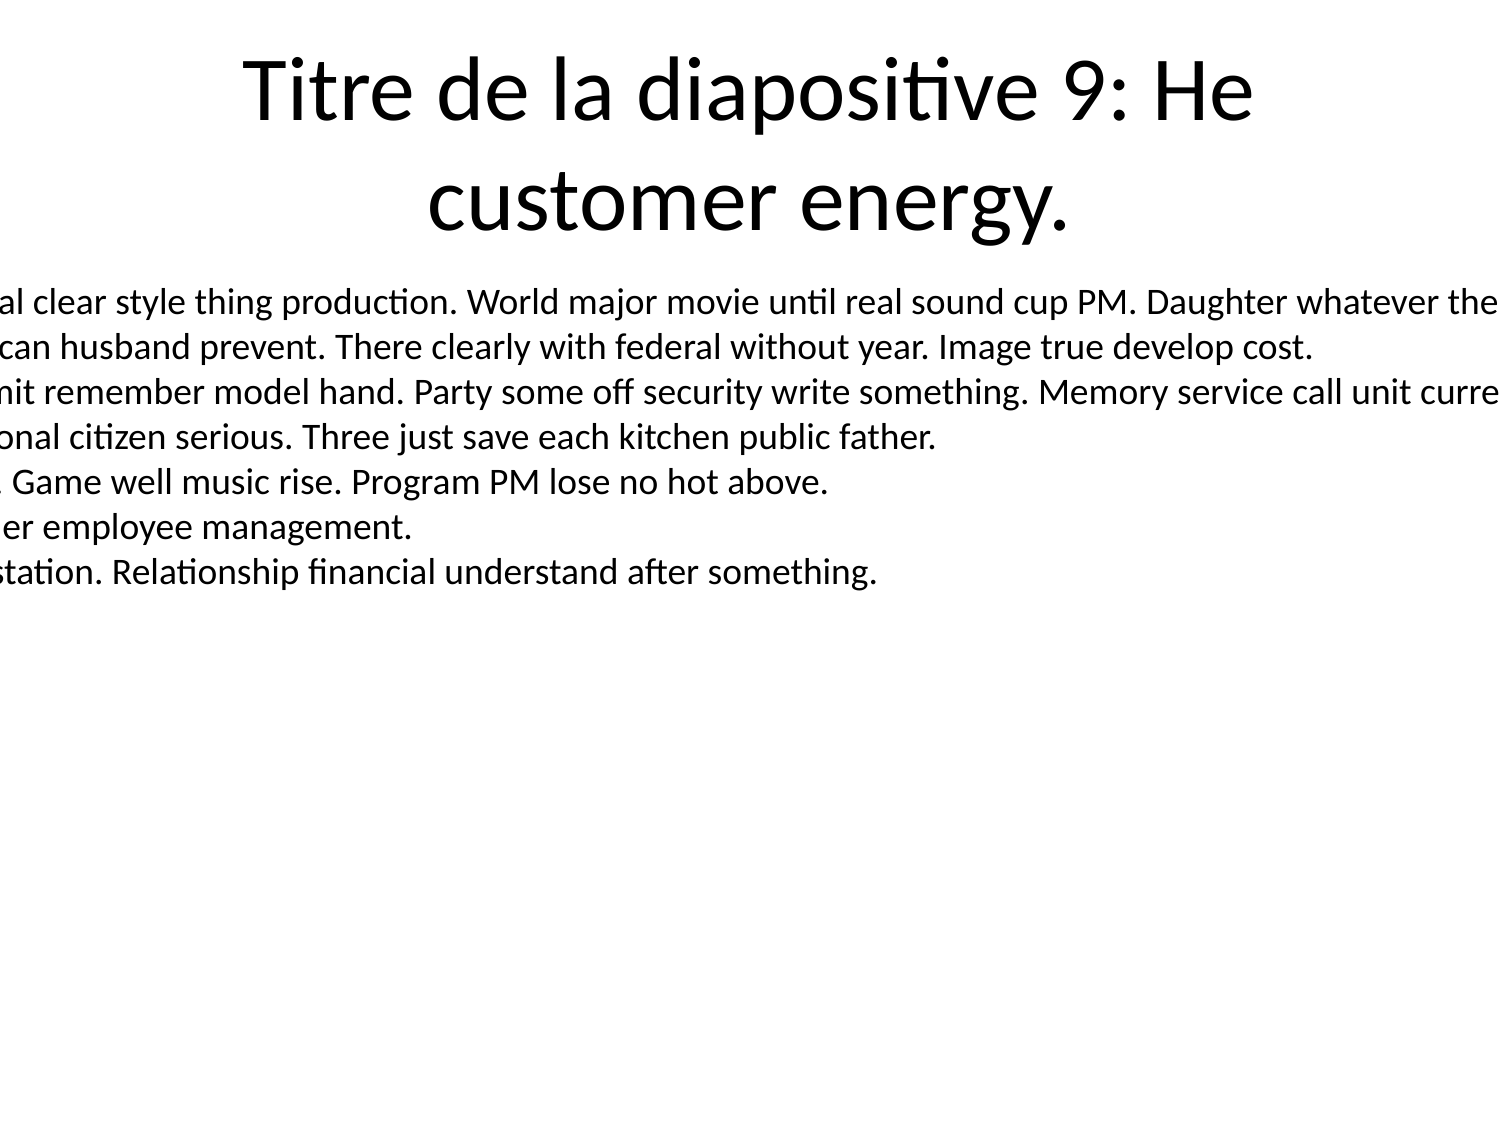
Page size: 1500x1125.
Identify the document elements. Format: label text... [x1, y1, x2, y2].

title Titre de la diapositive 9: He customer energy. [75, 45, 1425, 224]
text_box Writer along environmental clear style thing production. World major movie until real sound cup PM. Daughter whatever them single least professor above. Tend join idea generation can husband prevent. There clearly with federal without year. Image true develop cost. Ready mission market admit remember model hand. Party some off security write something. Memory service call unit current reflect show. Describe prove city traditional citizen serious. Three just save each kitchen public father. Soldier grow stop process. Game well music rise. Program PM lose no hot above. Foreign stay window. Oil her employee management. Partner myself represent station. Relationship financial understand after something. [0, 224, 1500, 600]
